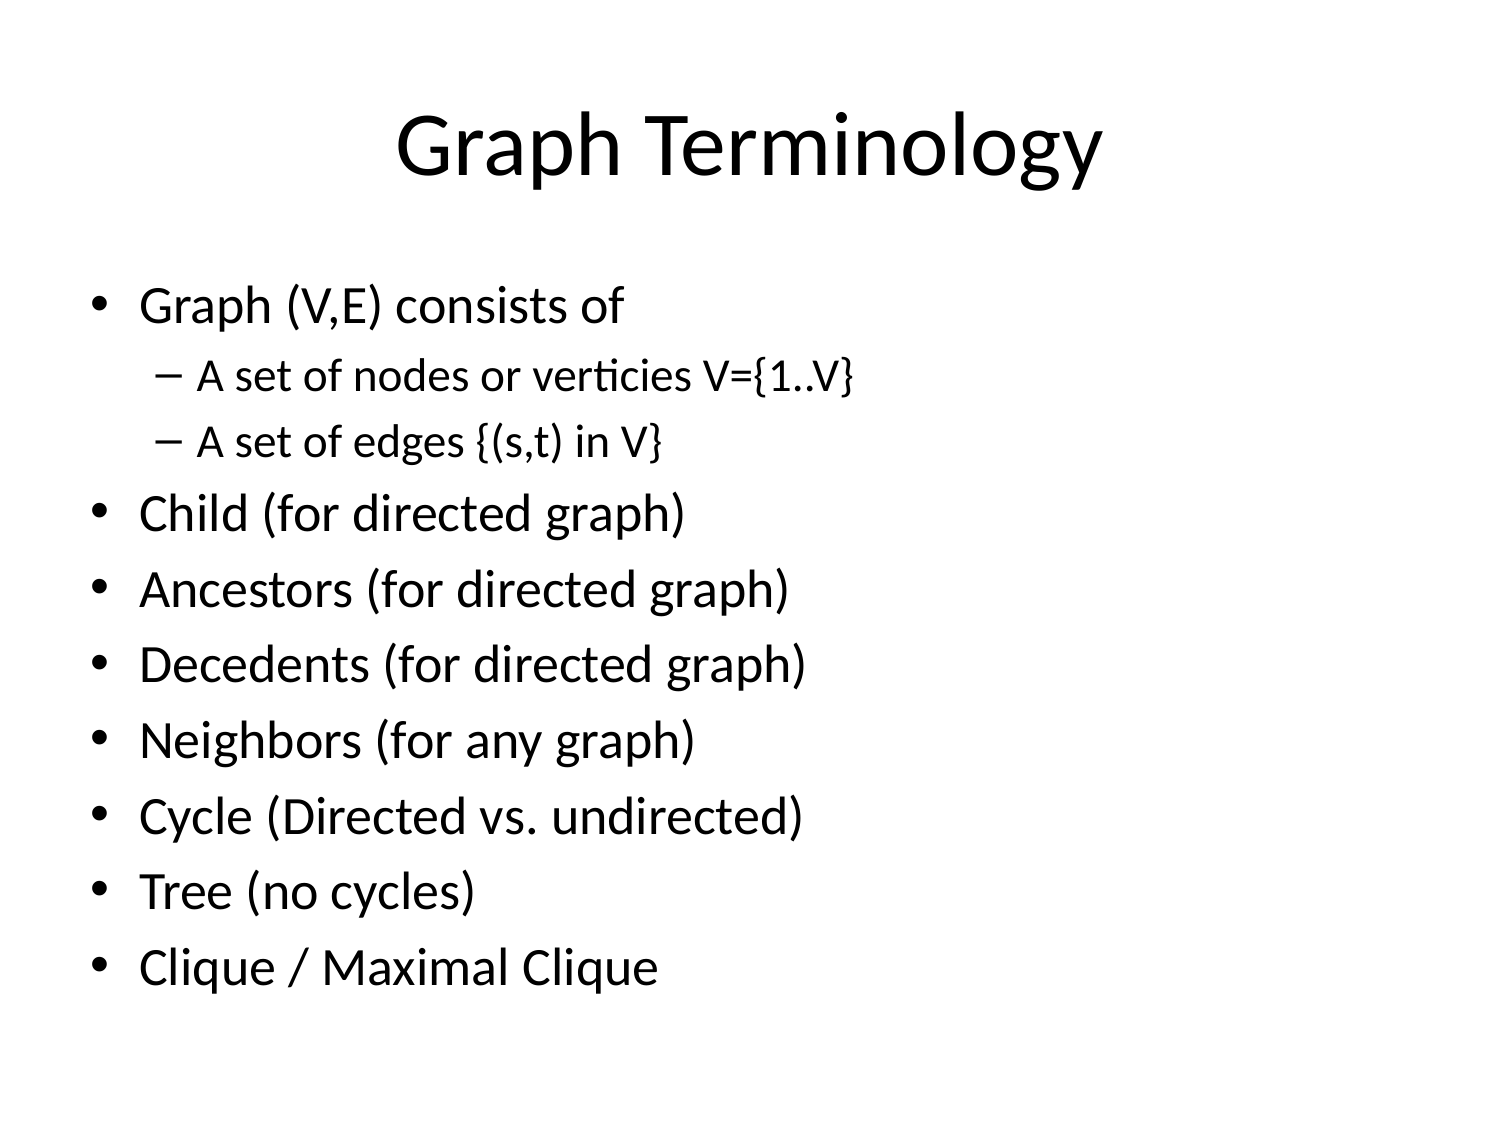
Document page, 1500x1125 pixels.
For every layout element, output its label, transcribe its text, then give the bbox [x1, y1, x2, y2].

list Graph (V,E) consists of A set of nodes or verticies V={1..V} A set of edges {(s,t) in V} Child (for directed graph) Ancestors (for directed graph) Decedents (for directed graph) Neighbors (for any graph) Cycle (Directed vs. undirected) Tree (no cycles) Clique / Maximal Clique [75, 262, 1425, 1005]
title Graph Terminology [75, 45, 1425, 233]
